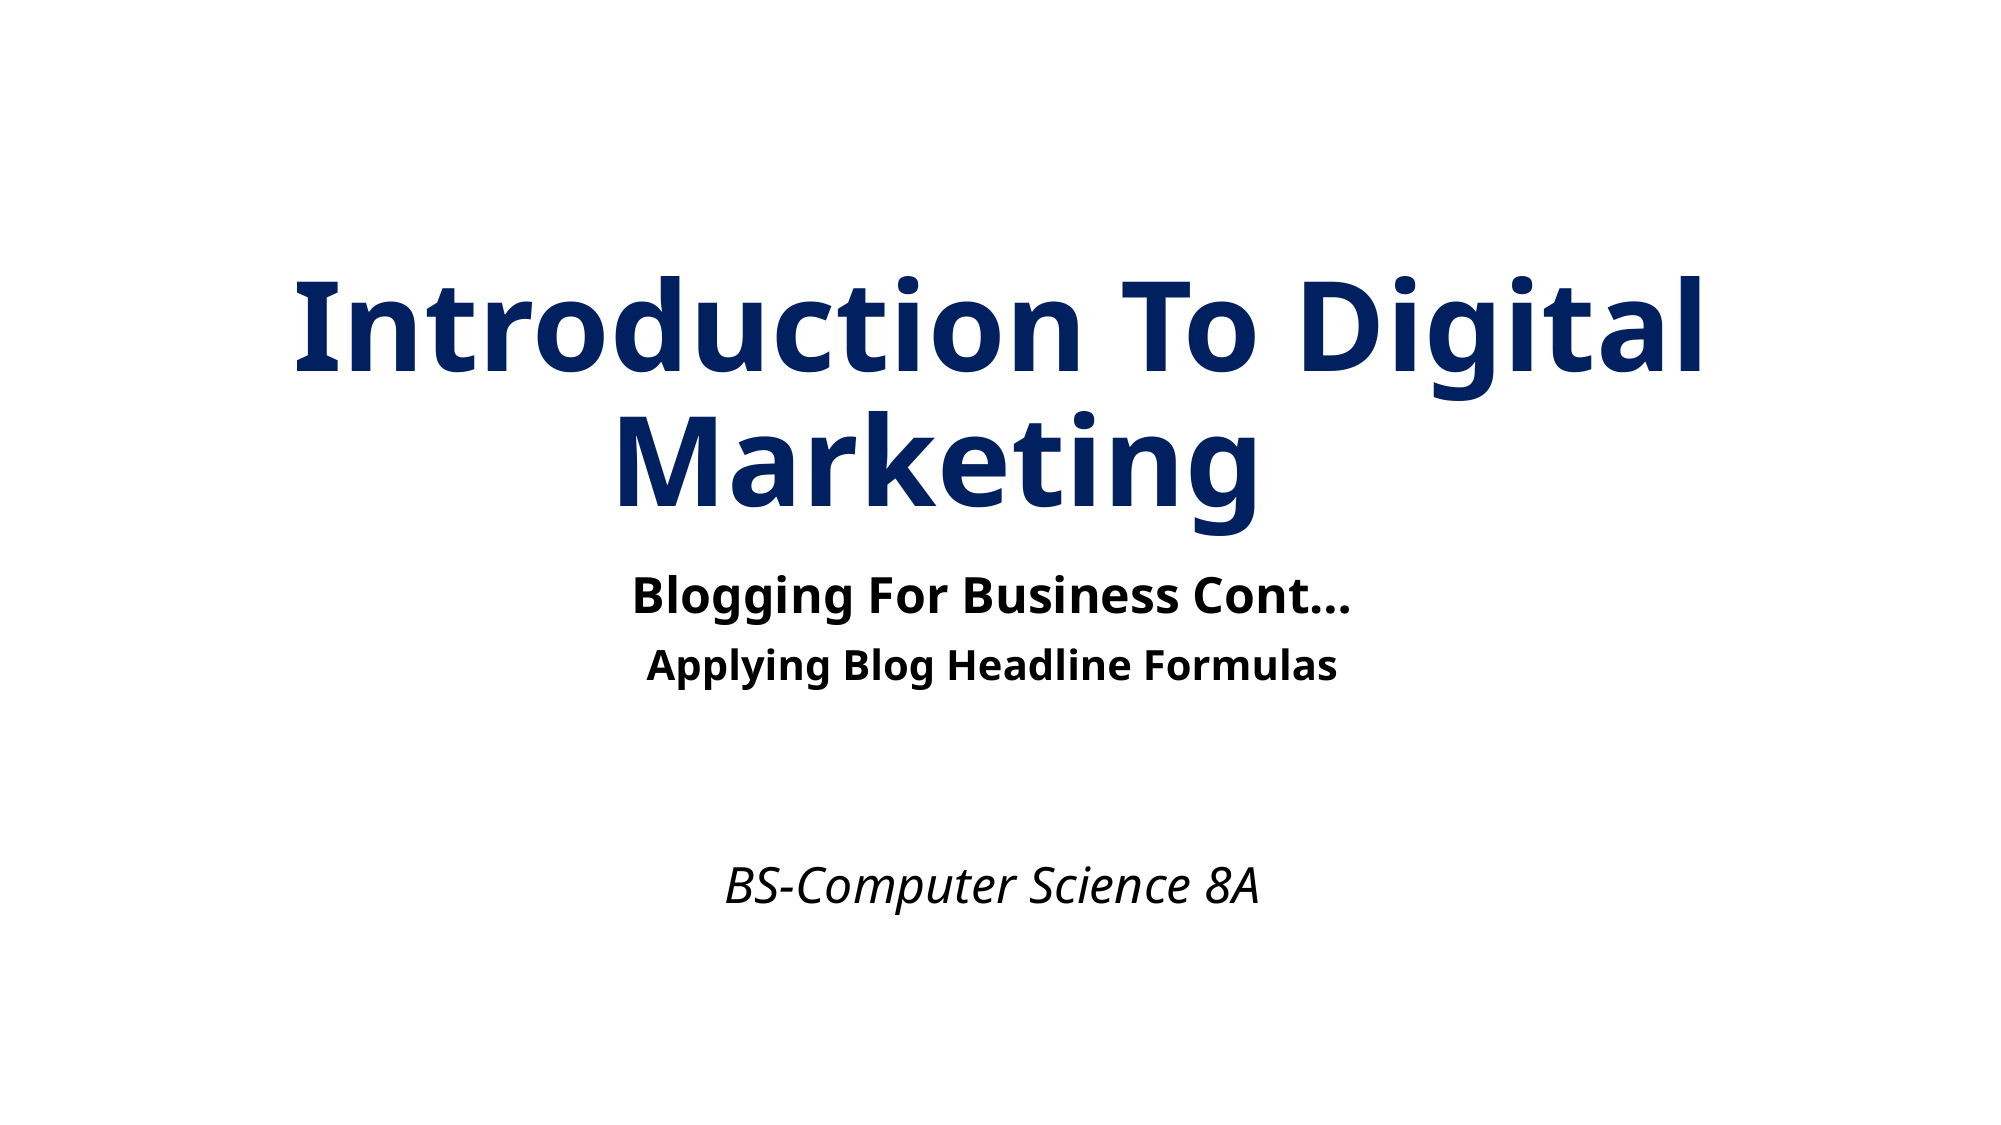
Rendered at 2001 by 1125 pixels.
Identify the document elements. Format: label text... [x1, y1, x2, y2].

subtitle Blogging For Business Cont… Applying Blog Headline Formulas BS-Computer Science 8A [242, 562, 1743, 835]
title Introduction To Digital Marketing [252, 149, 1753, 542]
